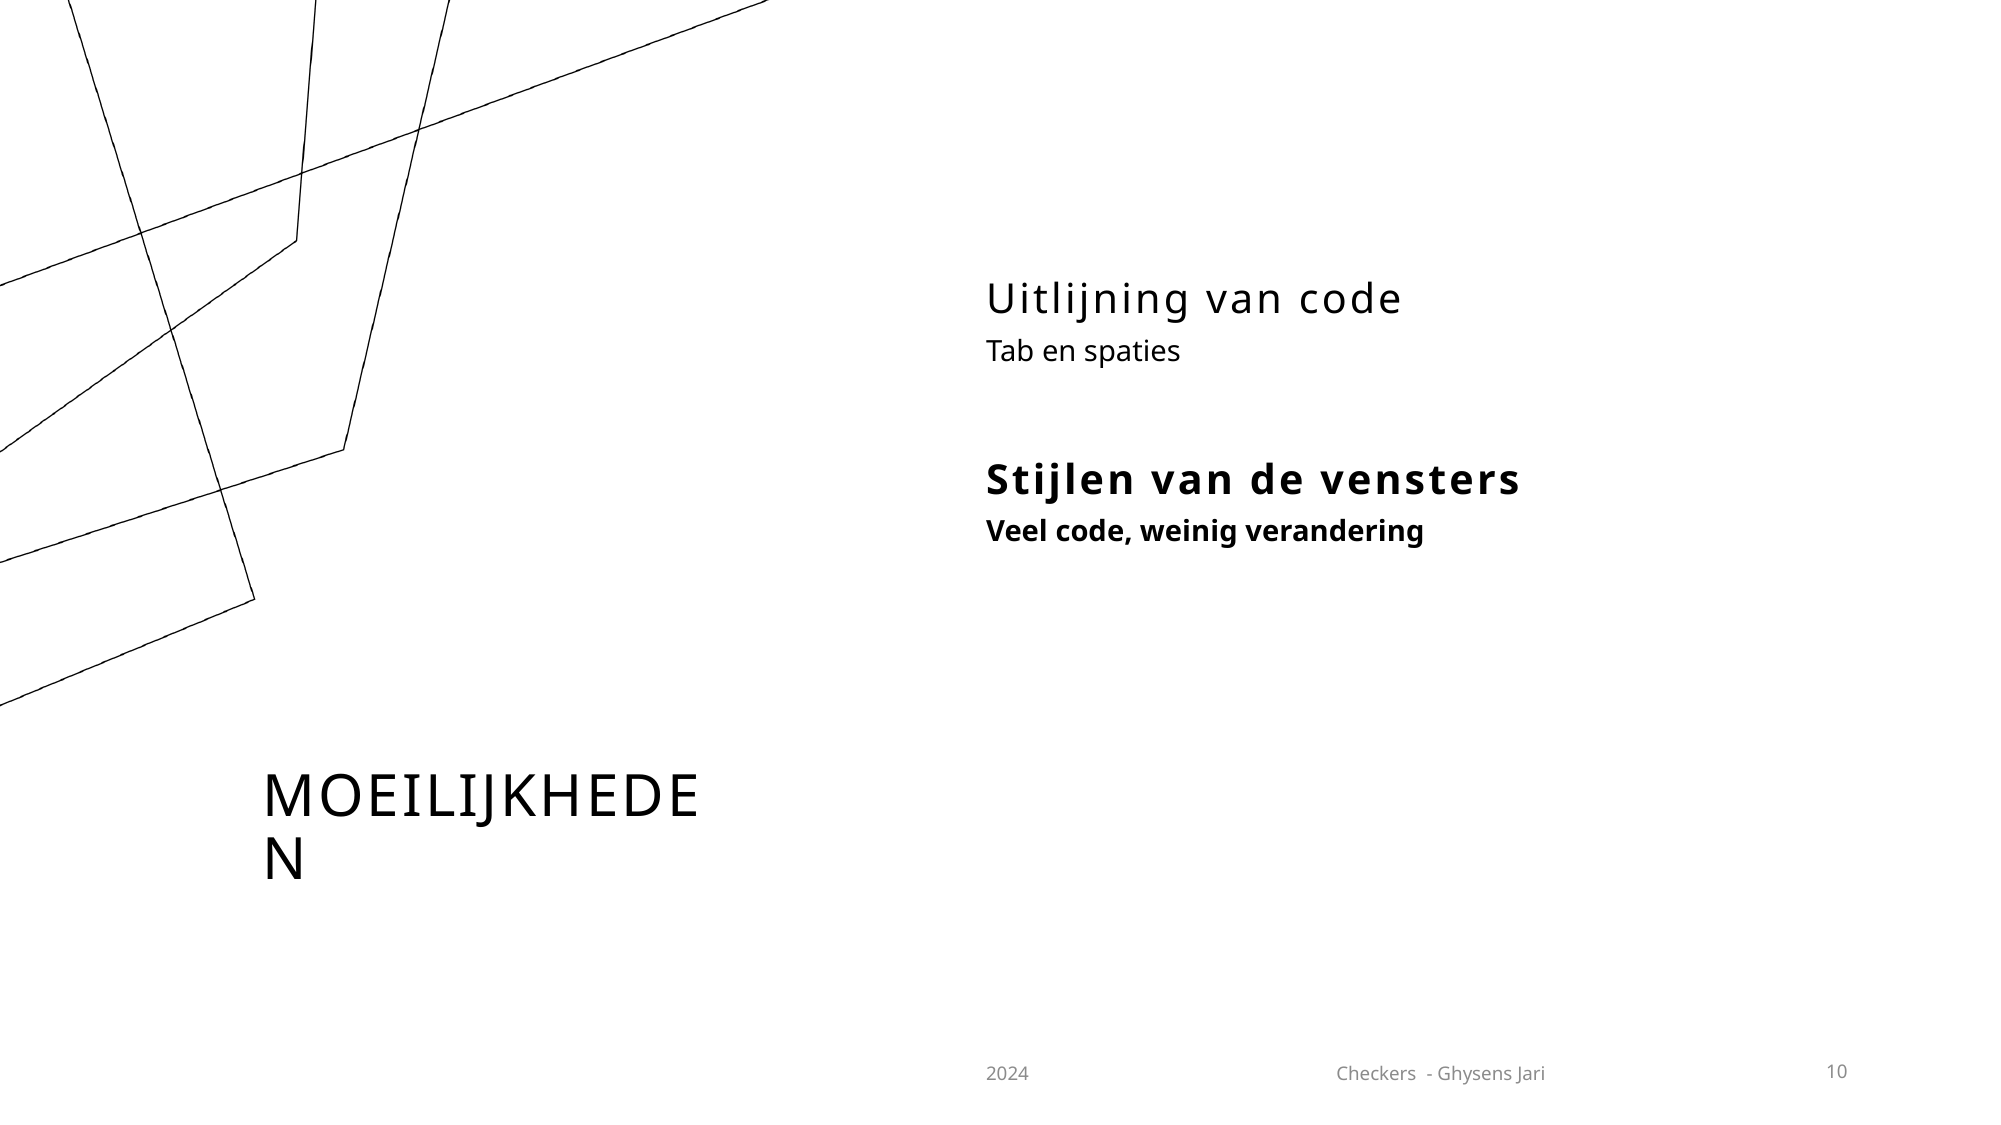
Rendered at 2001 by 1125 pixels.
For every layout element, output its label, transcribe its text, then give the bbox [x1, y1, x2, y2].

list Uitlijning van code [971, 270, 1863, 324]
slide_number 2024 [971, 1042, 1127, 1103]
title Moeilijkheden [247, 681, 763, 900]
list Tab en spaties [970, 324, 1863, 417]
list Stijlen van de vensters [971, 451, 1863, 505]
slide_number 10 [1755, 1042, 1863, 1103]
footer Checkers - Ghysens Jari [1174, 1042, 1707, 1103]
list Veel code, weinig verandering [970, 505, 1863, 597]
picture [0, 0, 803, 720]
